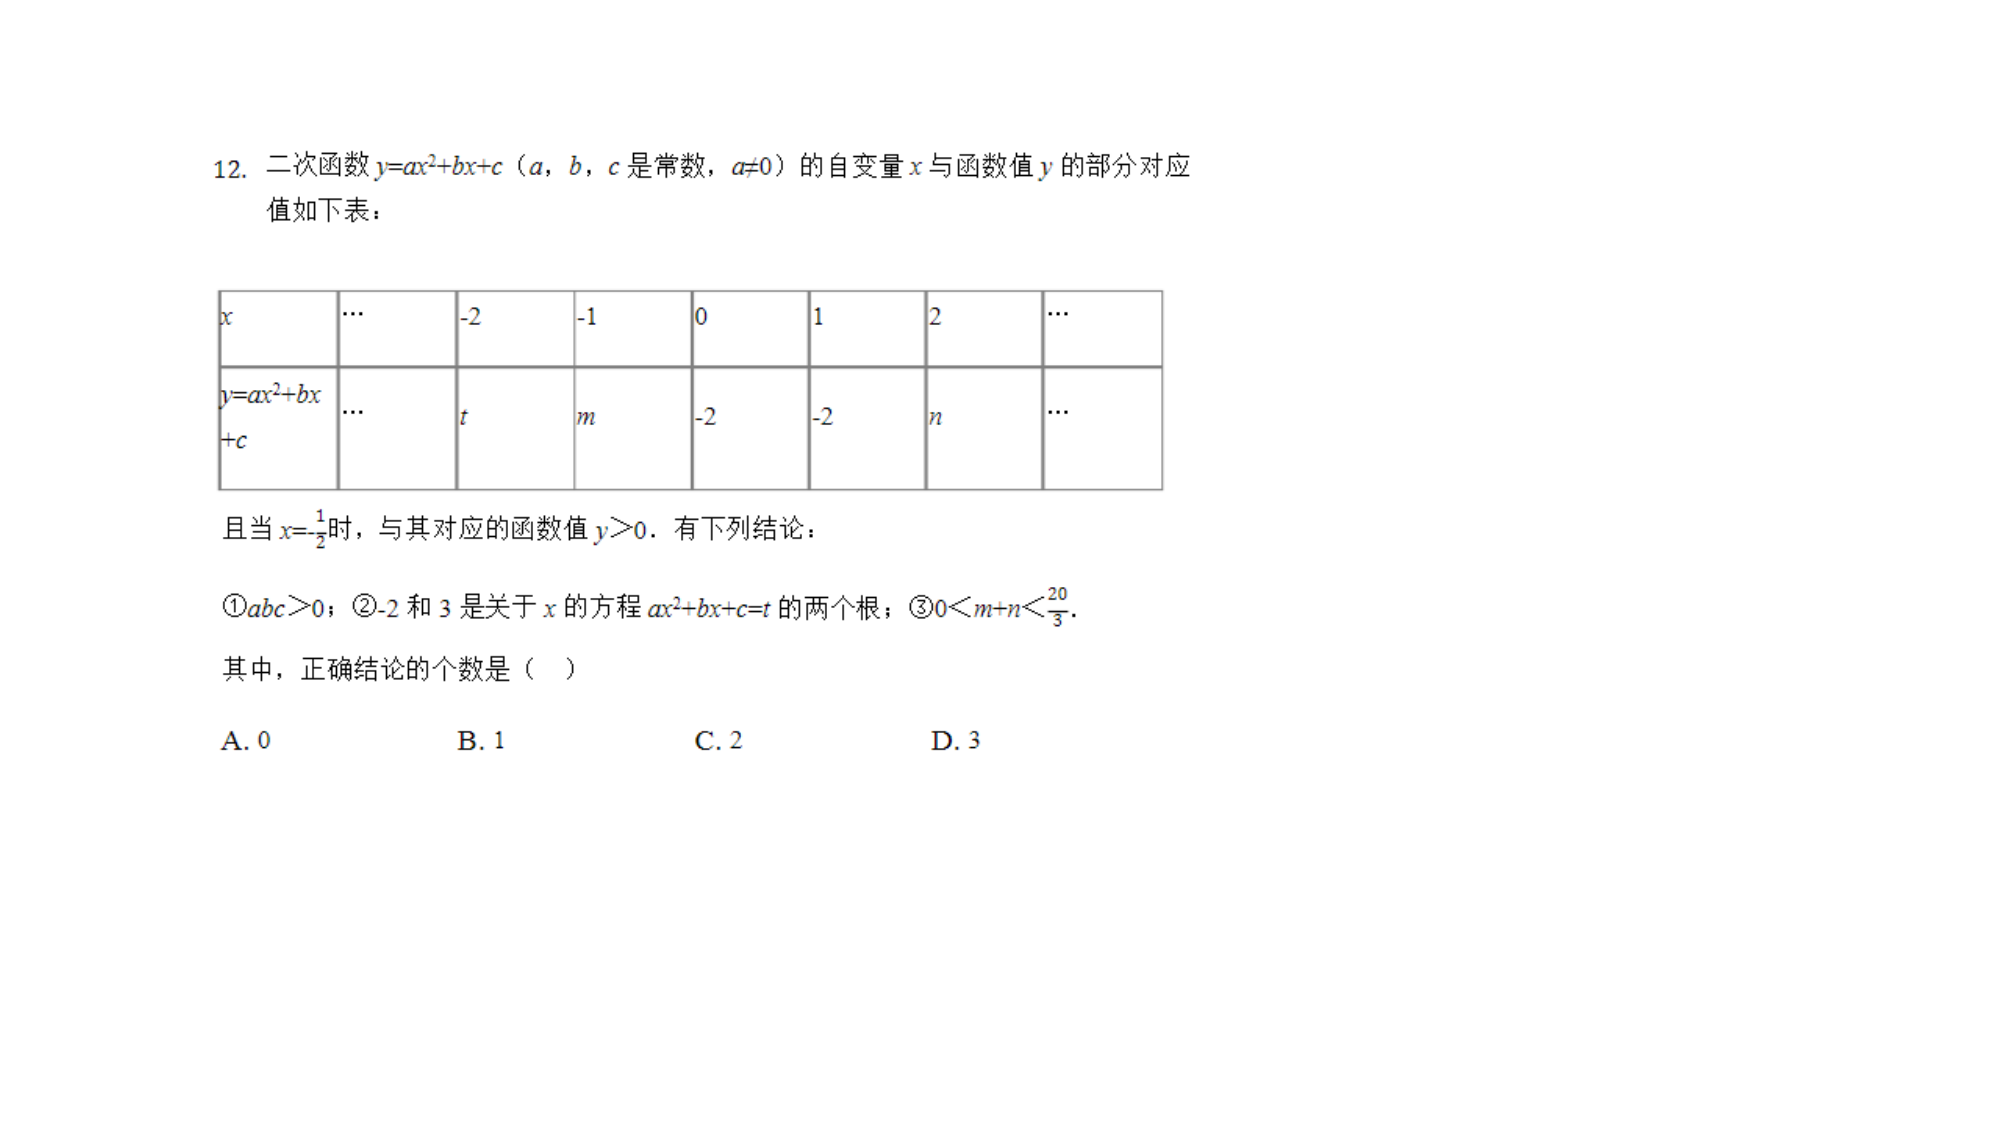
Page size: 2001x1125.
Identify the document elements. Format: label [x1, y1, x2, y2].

picture [189, 264, 1232, 783]
list [189, 115, 1263, 265]
